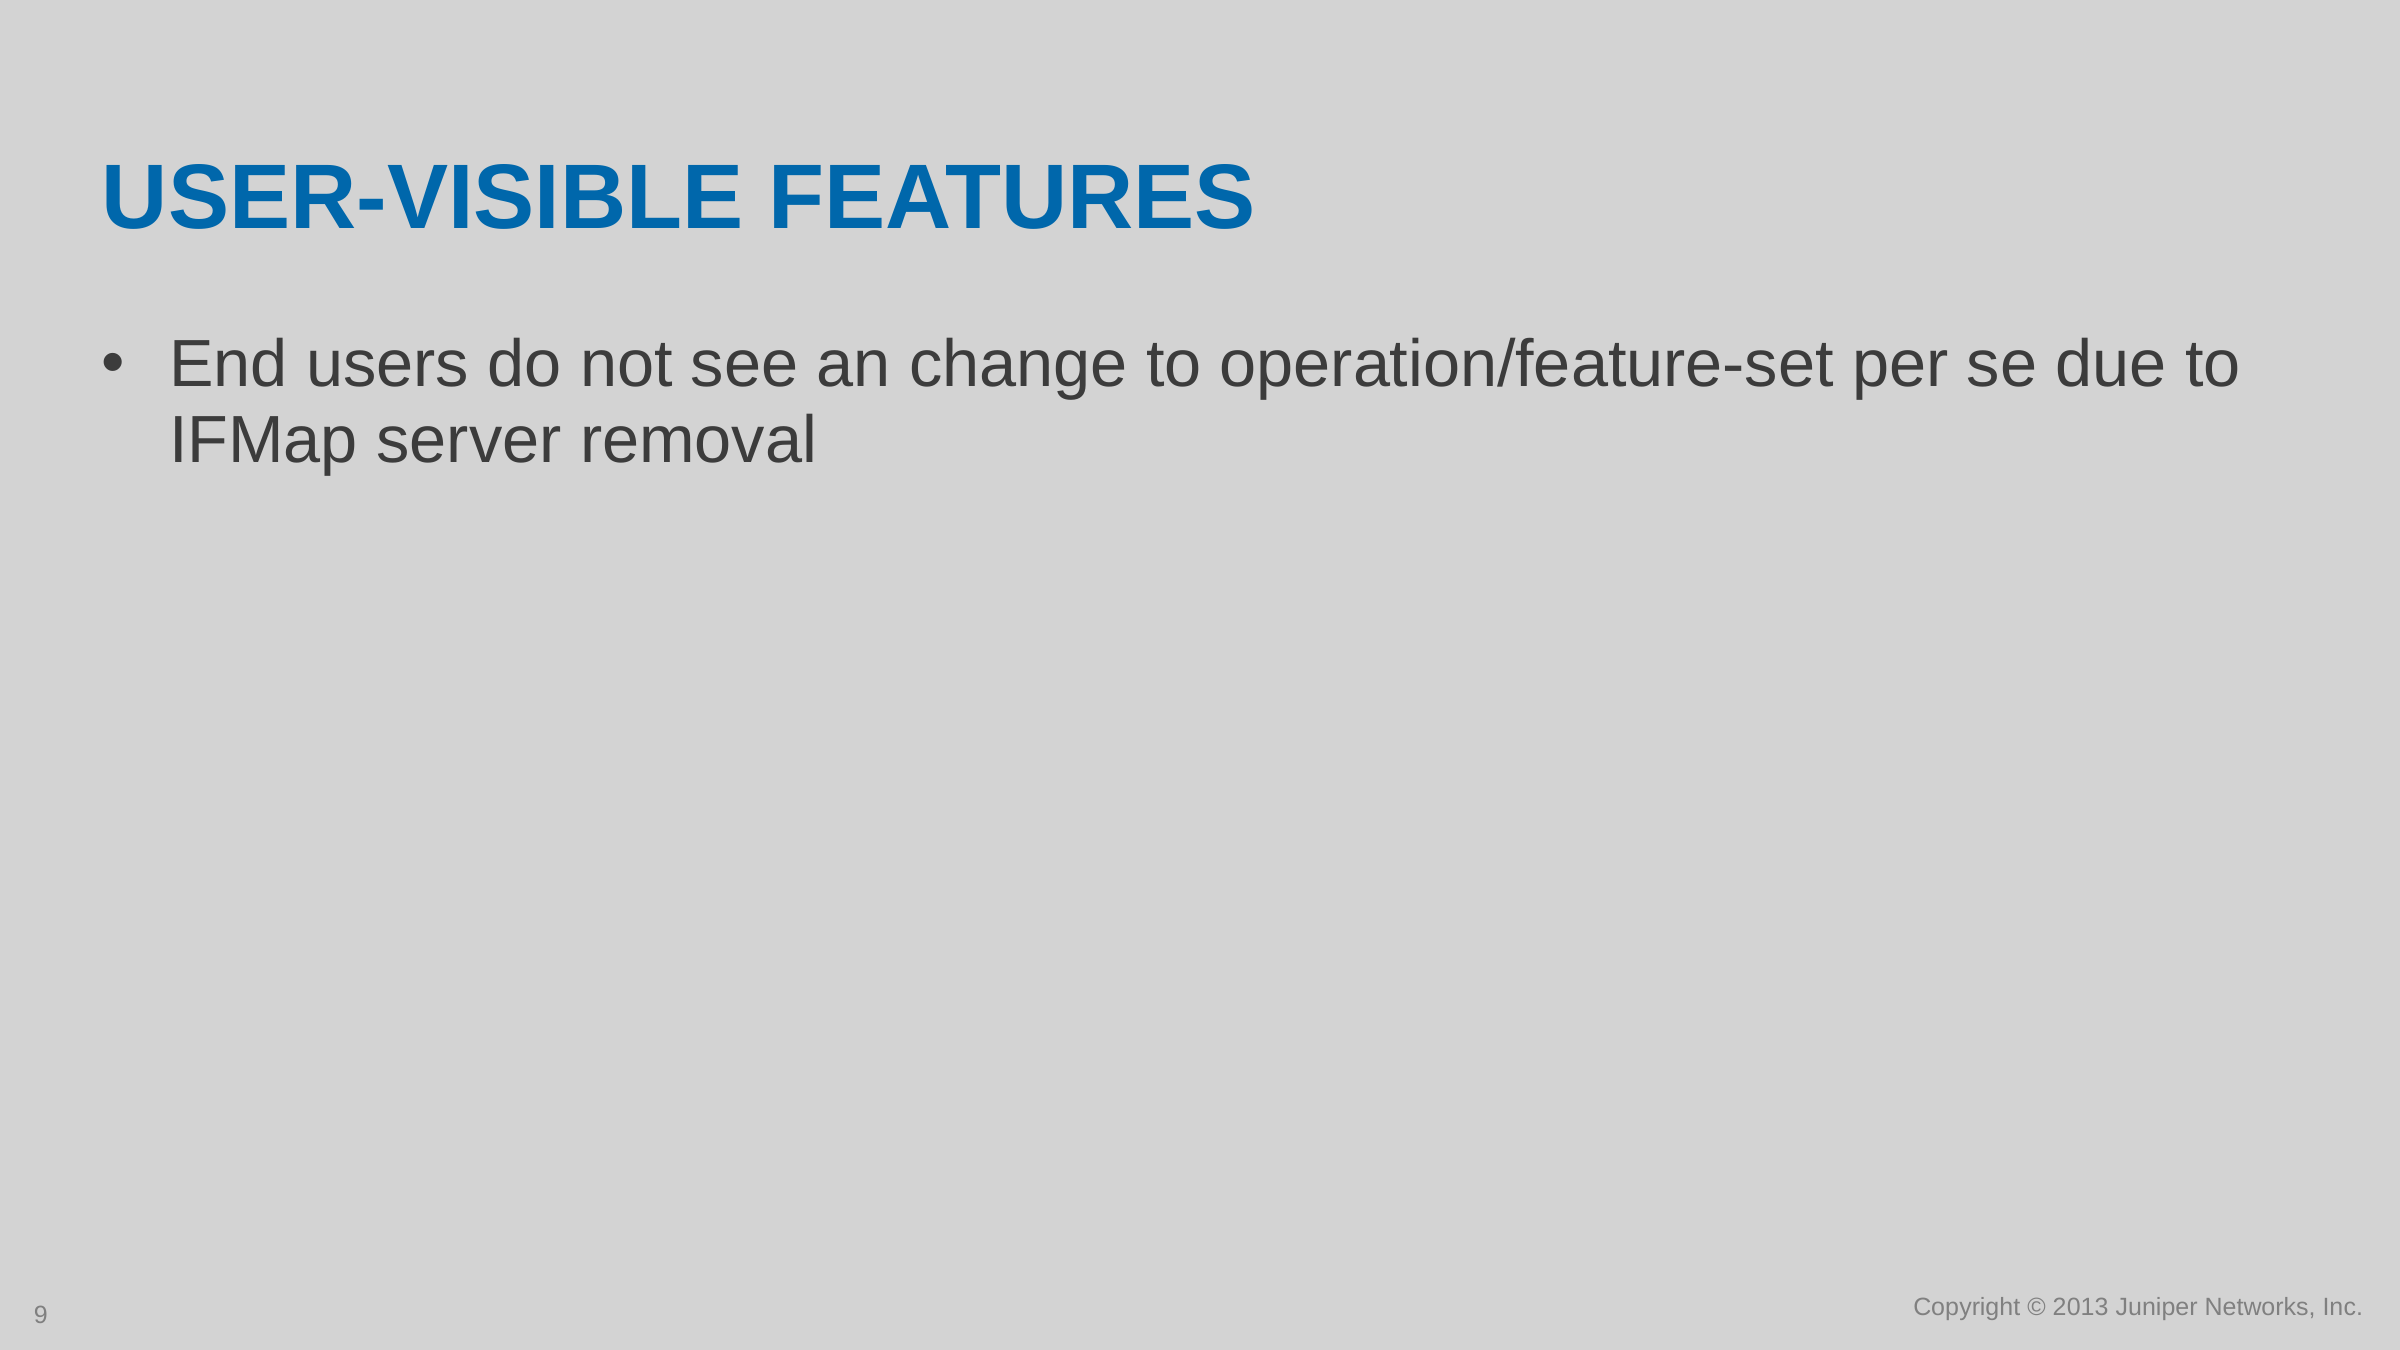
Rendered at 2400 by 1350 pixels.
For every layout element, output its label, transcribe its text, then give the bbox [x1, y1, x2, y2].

title User-Visible Features [101, 1, 2322, 250]
list End users do not see an change to operation/feature-set per se due to IFMap server removal [101, 316, 2262, 1208]
